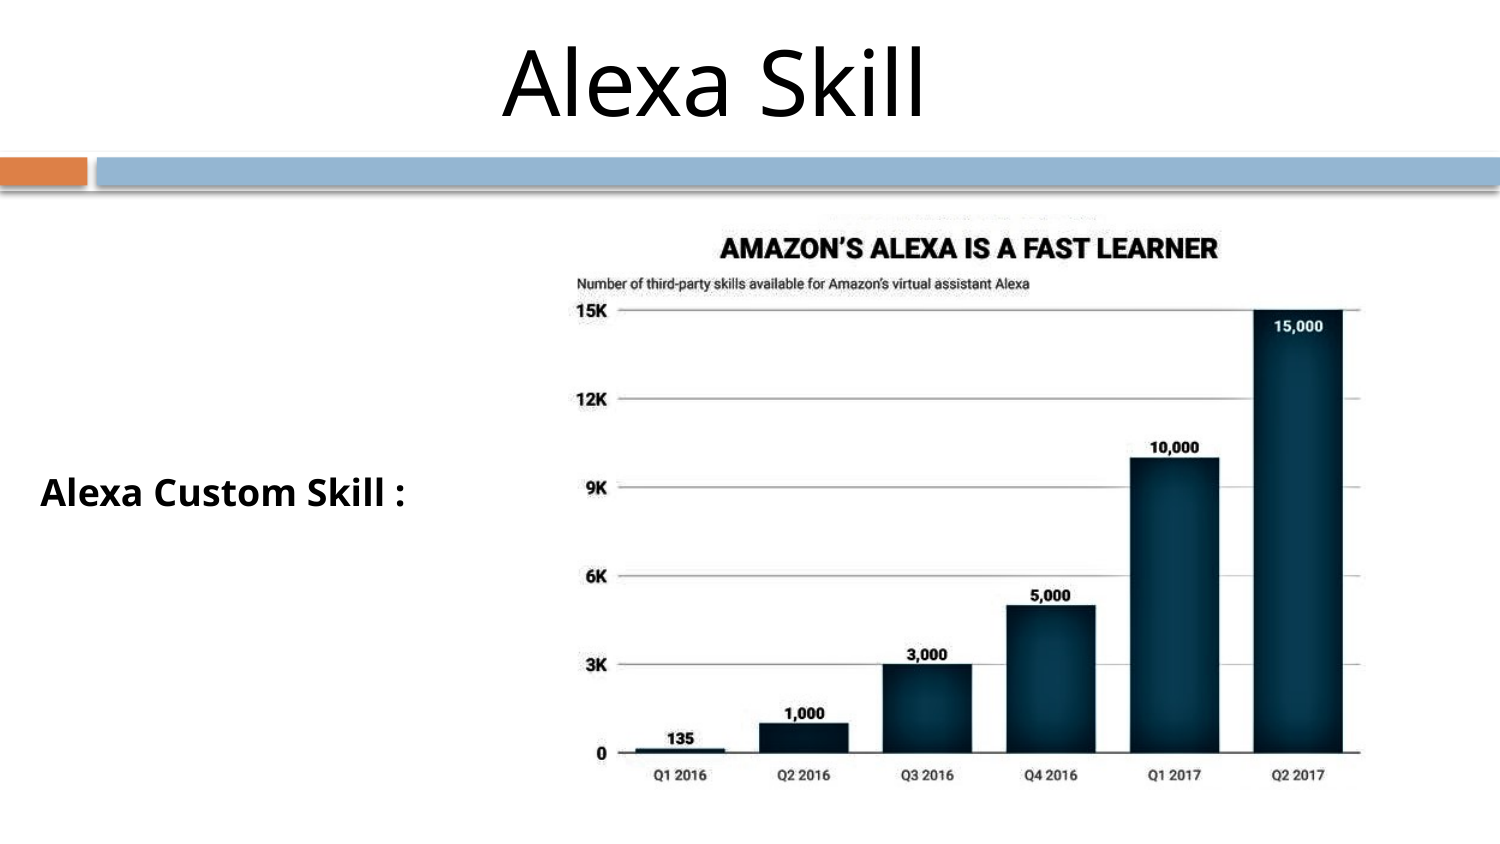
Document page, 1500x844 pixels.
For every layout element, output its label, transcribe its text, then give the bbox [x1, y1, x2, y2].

picture [549, 213, 1385, 790]
title Alexa Skill [487, 9, 950, 150]
text_box Alexa Custom Skill : [0, 461, 487, 521]
